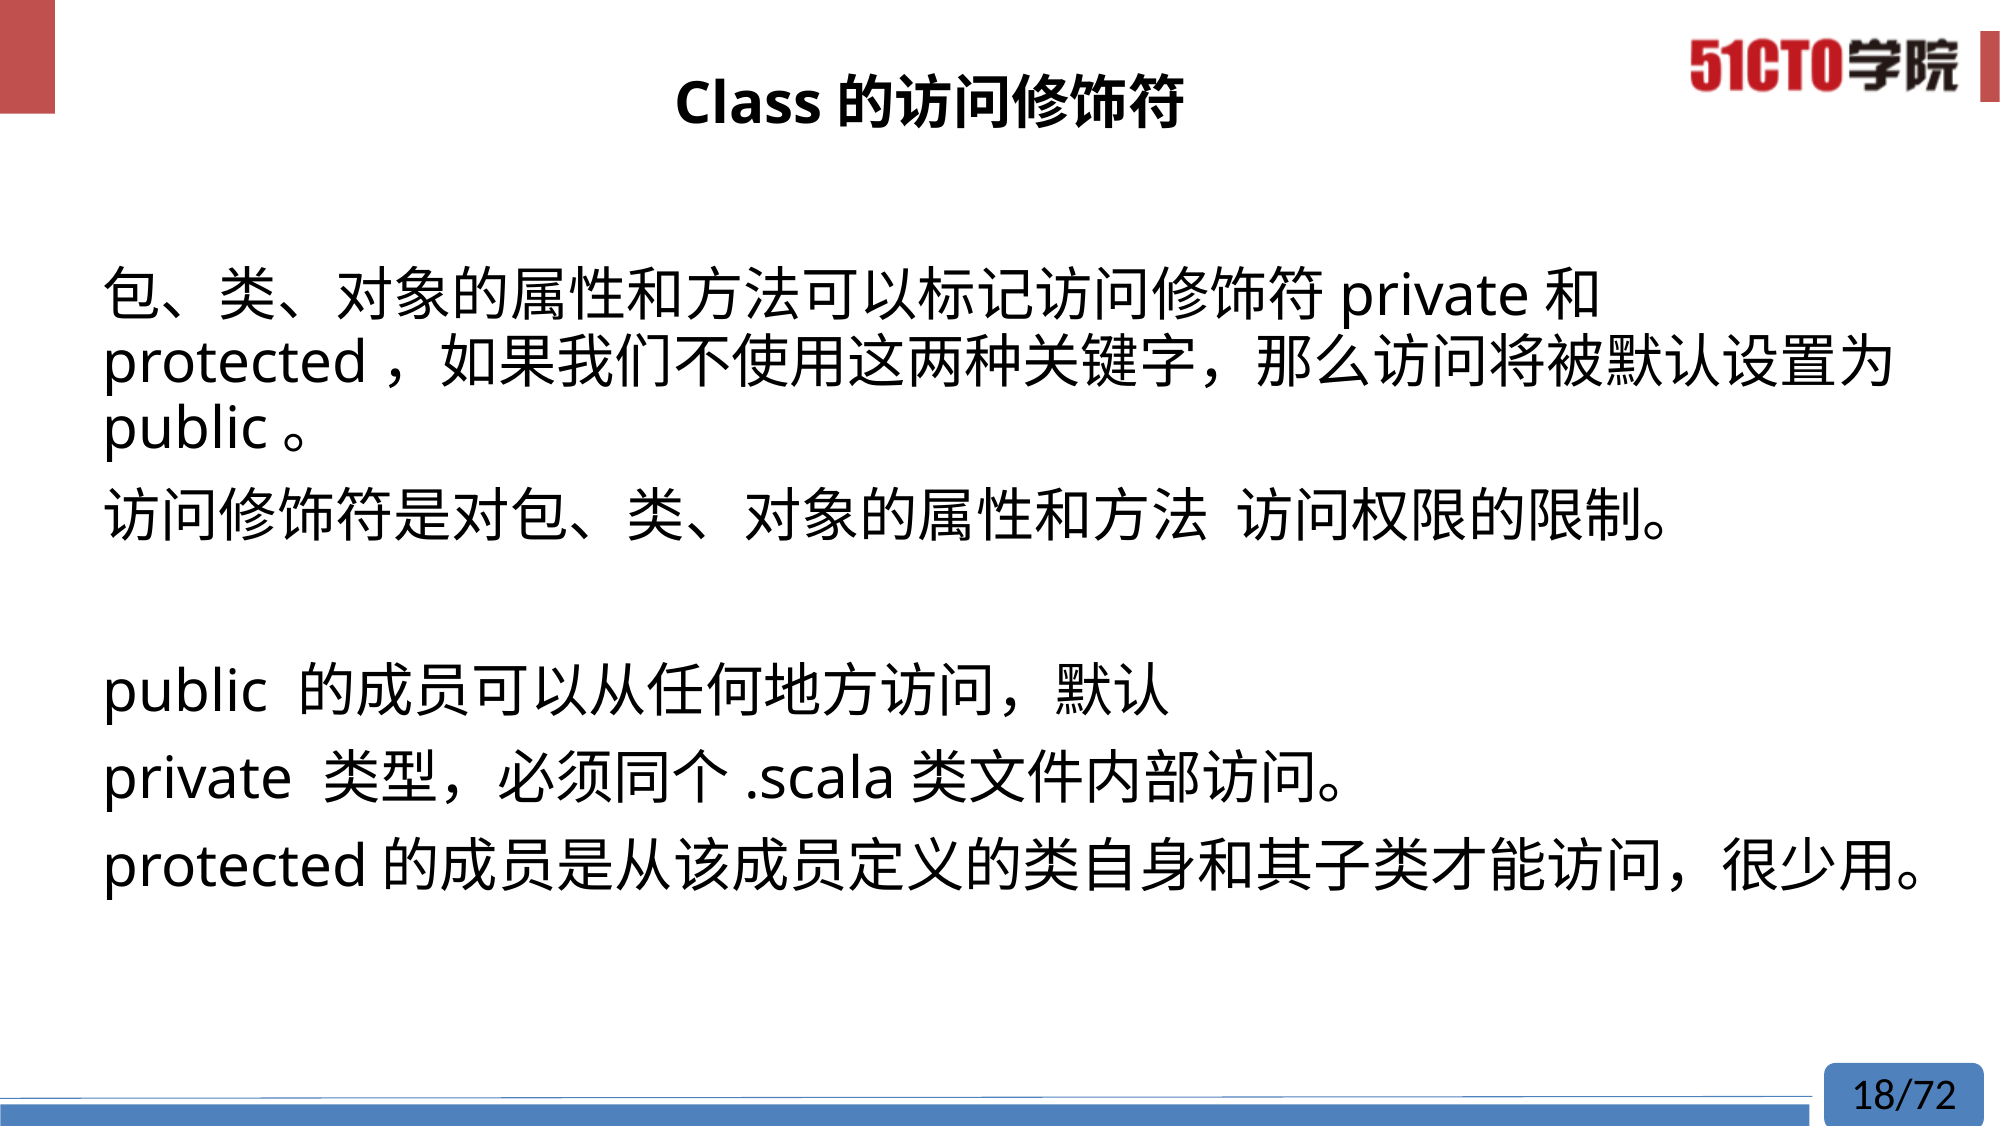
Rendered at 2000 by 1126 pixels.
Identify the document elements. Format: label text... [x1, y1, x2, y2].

list 包、类、对象的属性和方法可以标记访问修饰符private和protected，如果我们不使用这两种关键字，那么访问将被默认设置为public。 访问修饰符是对包、类、对象的属性和方法 访问权限的限制。 public 的成员可以从任何地方访问，默认 private 类型，必须同个.scala类文件内部访问。 protected的成员是从该成员定义的类自身和其子类才能访问，很少用。 [87, 252, 1922, 1028]
title Class的访问修饰符 [255, 42, 1606, 167]
picture [1685, 31, 1964, 99]
